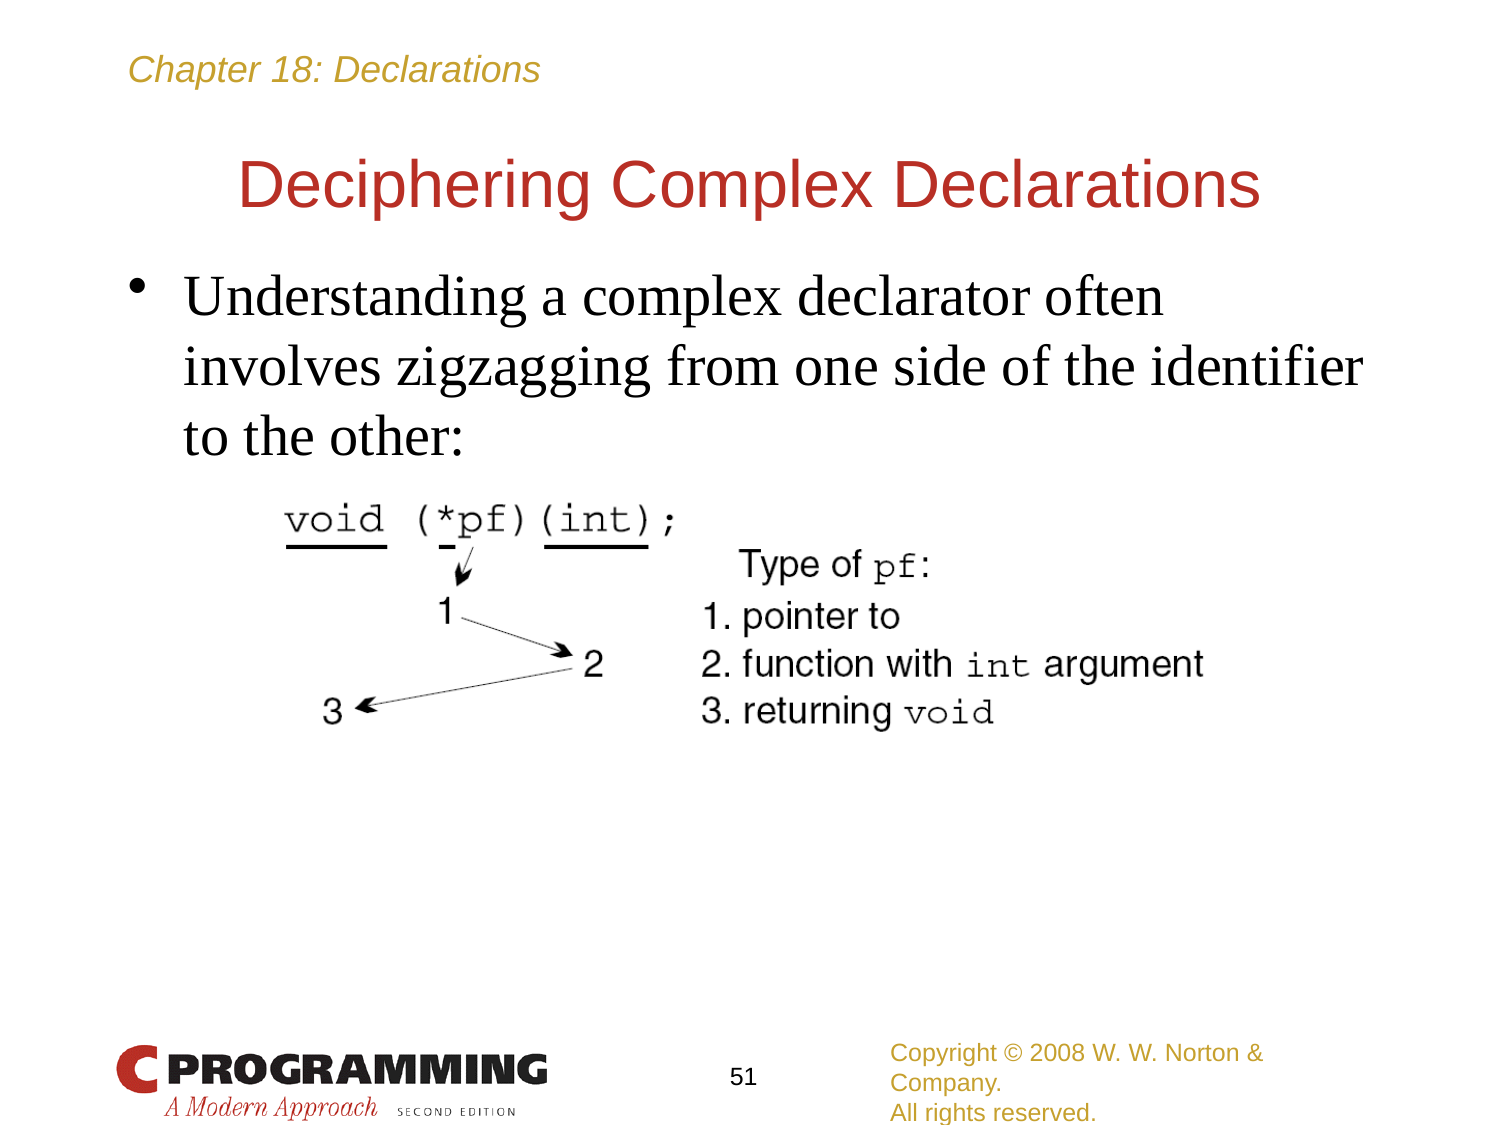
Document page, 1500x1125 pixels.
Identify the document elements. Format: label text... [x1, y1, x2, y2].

footer Copyright © 2008 W. W. Norton & Company. All rights reserved. [874, 1043, 1388, 1119]
title Deciphering Complex Declarations [112, 125, 1388, 238]
picture [283, 493, 1207, 738]
picture [112, 1041, 550, 1123]
list Understanding a complex declarator often involves zigzagging from one side of the identifier to the other: [112, 249, 1388, 1038]
slide_number 51 [687, 1049, 801, 1101]
